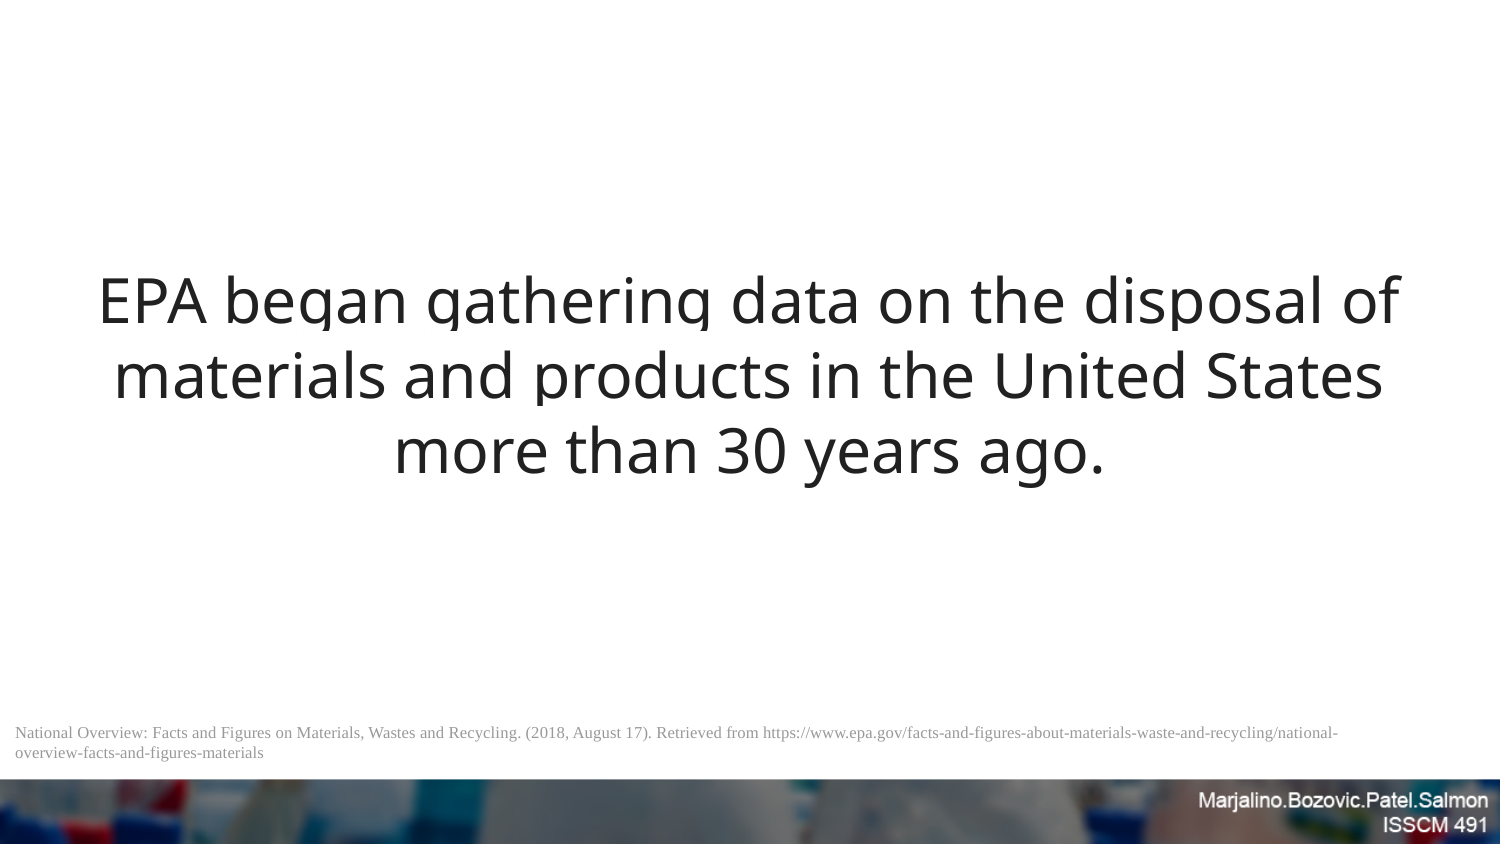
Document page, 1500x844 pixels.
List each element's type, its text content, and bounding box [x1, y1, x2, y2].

text_box National Overview: Facts and Figures on Materials, Wastes and Recycling. (2018, August 17). Retrieved from https://www.epa.gov/facts-and-figures-about-materials-waste-and-recycling/national-overview-facts-and-figures-materials [0, 706, 1398, 766]
picture [0, 0, 1500, 844]
title EPA began gathering data on the disposal of materials and products in the United States more than 30 years ago. [51, 304, 1449, 443]
